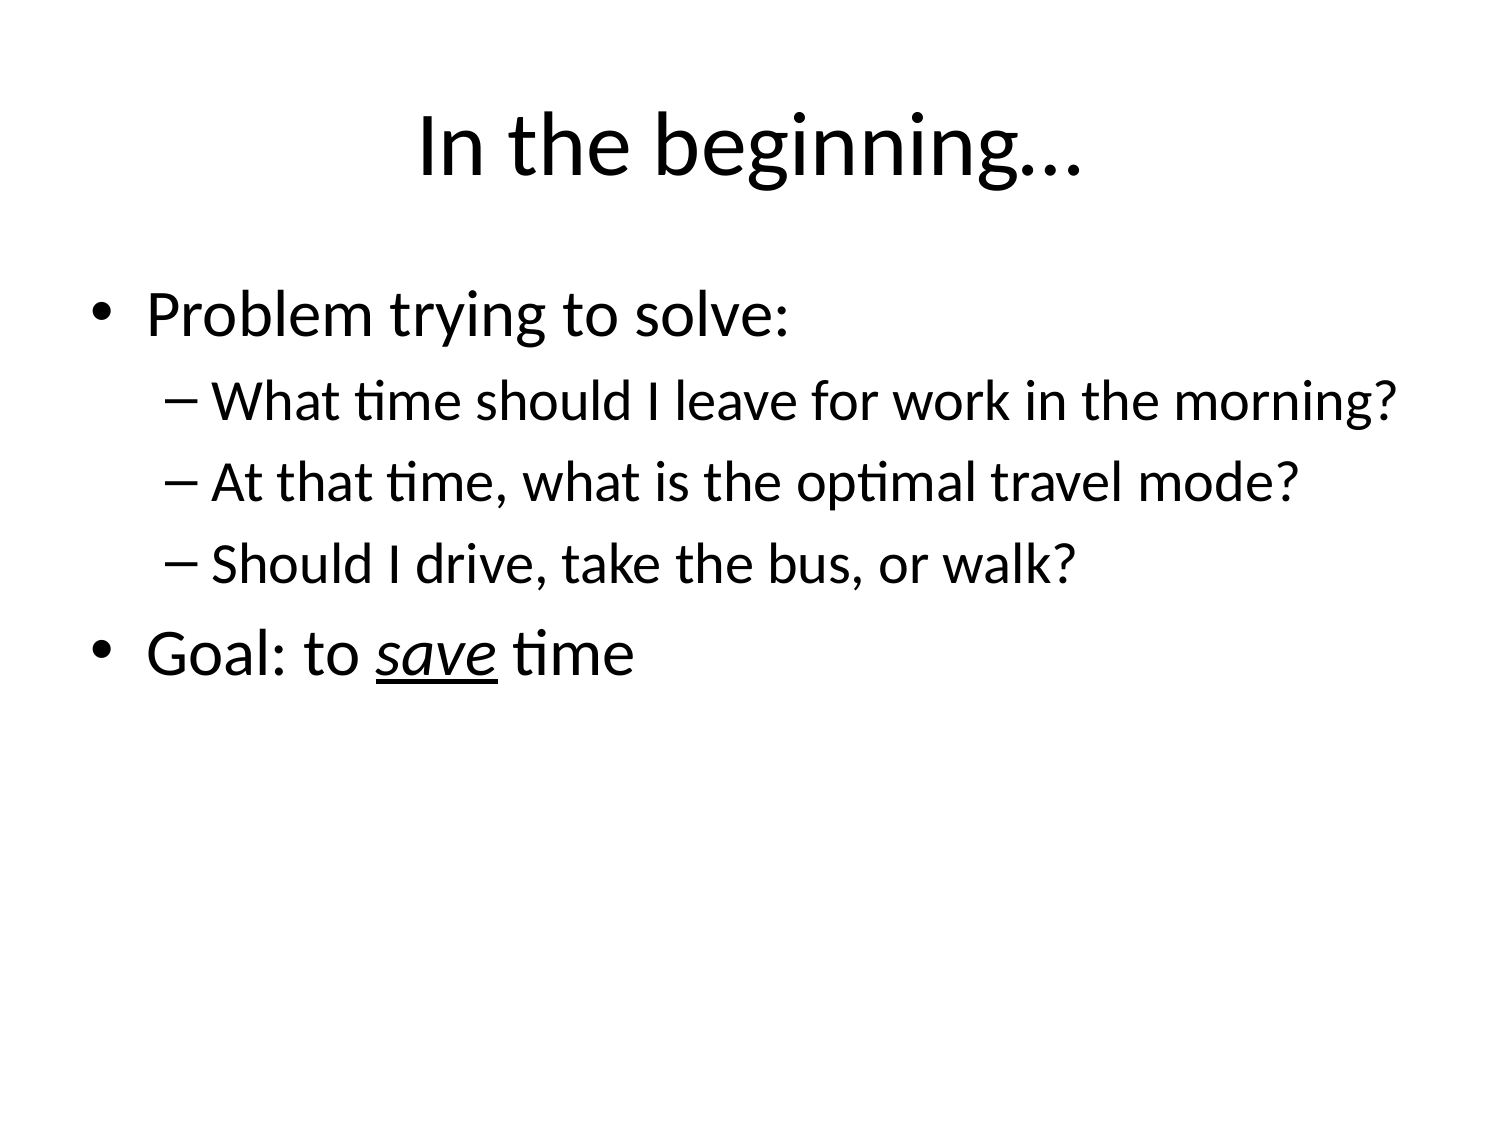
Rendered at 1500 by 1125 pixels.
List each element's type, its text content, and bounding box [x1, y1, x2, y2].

list Problem trying to solve: What time should I leave for work in the morning? At that time, what is the optimal travel mode? Should I drive, take the bus, or walk? Goal: to save time [75, 262, 1425, 1005]
title In the beginning… [75, 45, 1425, 233]
